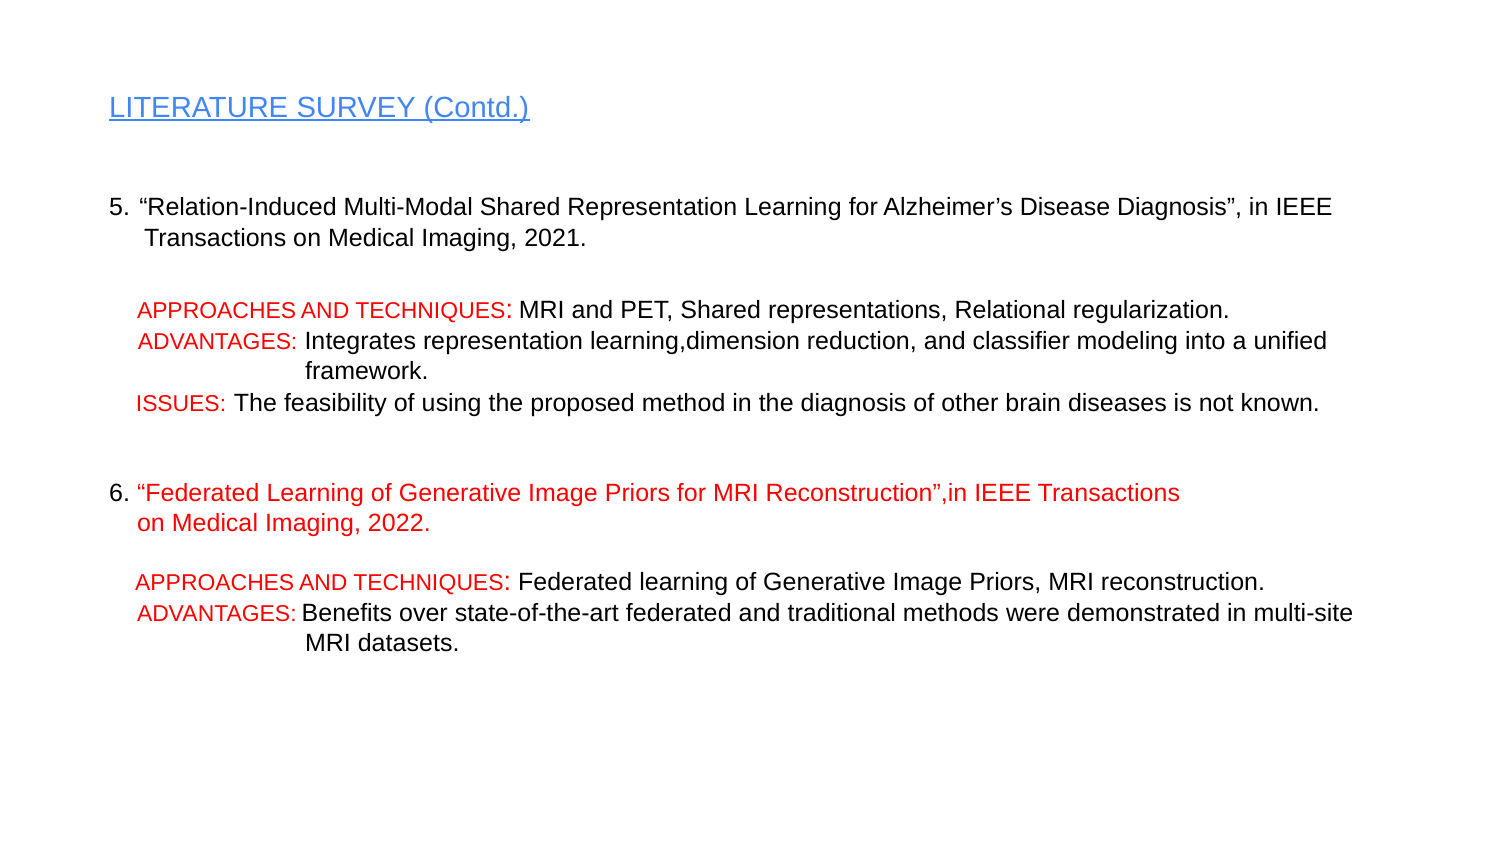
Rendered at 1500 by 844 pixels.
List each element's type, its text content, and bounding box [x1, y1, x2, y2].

title LITERATURE SURVEY (Contd.) [109, 72, 1449, 167]
list 5. “Relation-Induced Multi-Modal Shared Representation Learning for Alzheimer’s Disease Diagnosis”, in IEEE Transactions on Medical Imaging, 2021. APPROACHES AND TECHNIQUES: MRI and PET, Shared representations, Relational regularization. ADVANTAGES: Integrates representation learning,dimension reduction, and classifier modeling into a unified framework. ISSUES: The feasibility of using the proposed method in the diagnosis of other brain diseases is not known. 6. “Federated Learning of Generative Image Priors for MRI Reconstruction”,in IEEE Transactions on Medical Imaging, 2022. APPROACHES AND TECHNIQUES: Federated learning of Generative Image Priors, MRI reconstruction. ADVANTAGES: Benefits over state-of-the-art federated and traditional methods were demonstrated in multi-site MRI datasets. [109, 166, 1427, 833]
